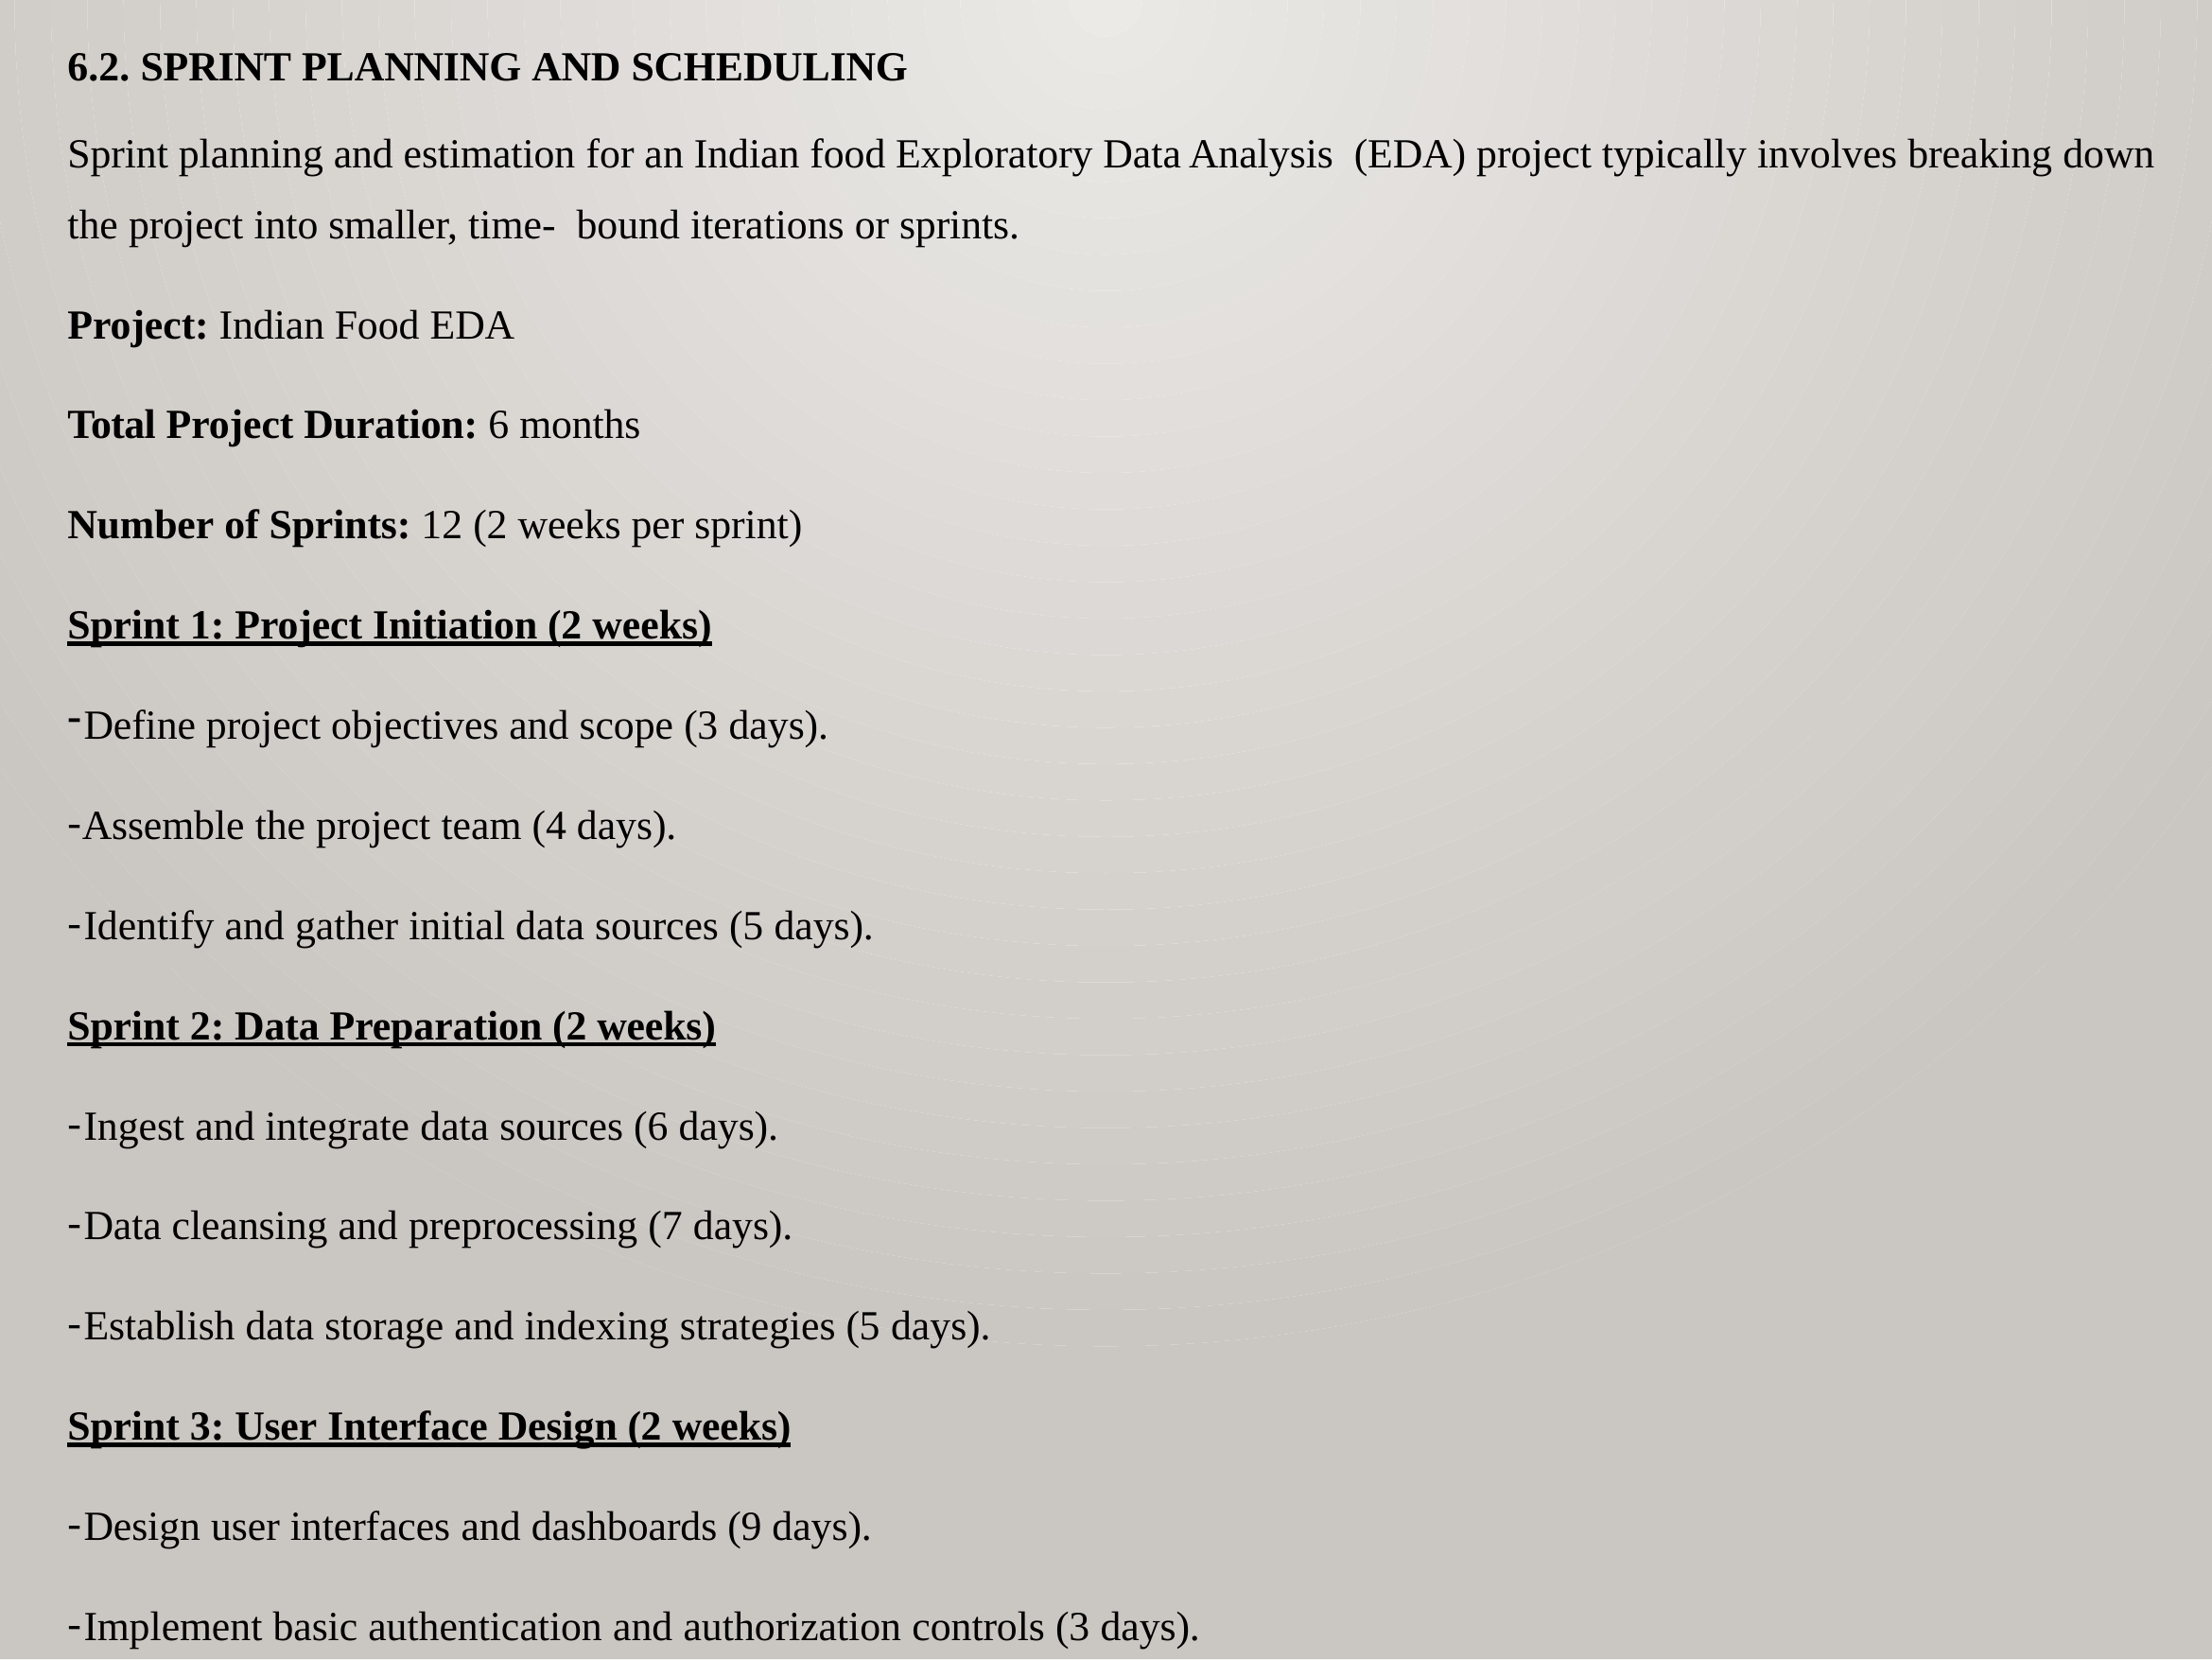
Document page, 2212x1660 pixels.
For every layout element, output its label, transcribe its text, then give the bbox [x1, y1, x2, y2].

text_box 6.2. SPRINT PLANNING AND SCHEDULING Sprint planning and estimation for an Indian food Exploratory Data Analysis (EDA) project typically involves breaking down the project into smaller, time- bound iterations or sprints. Project: Indian Food EDA Total Project Duration: 6 months Number of Sprints: 12 (2 weeks per sprint) Sprint 1: Project Initiation (2 weeks) Define project objectives and scope (3 days). Assemble the project team (4 days). Identify and gather initial data sources (5 days). Sprint 2: Data Preparation (2 weeks) Ingest and integrate data sources (6 days). Data cleansing and preprocessing (7 days). Establish data storage and indexing strategies (5 days). Sprint 3: User Interface Design (2 weeks) Design user interfaces and dashboards (9 days). Implement basic authentication and authorization controls (3 days). Sprint 4: Data Analysis Foundations (2 weeks) Develop data analysis and visualization components (8 days). Implement basic statistical analysis features (6 days). [65, 37, 2158, 1660]
